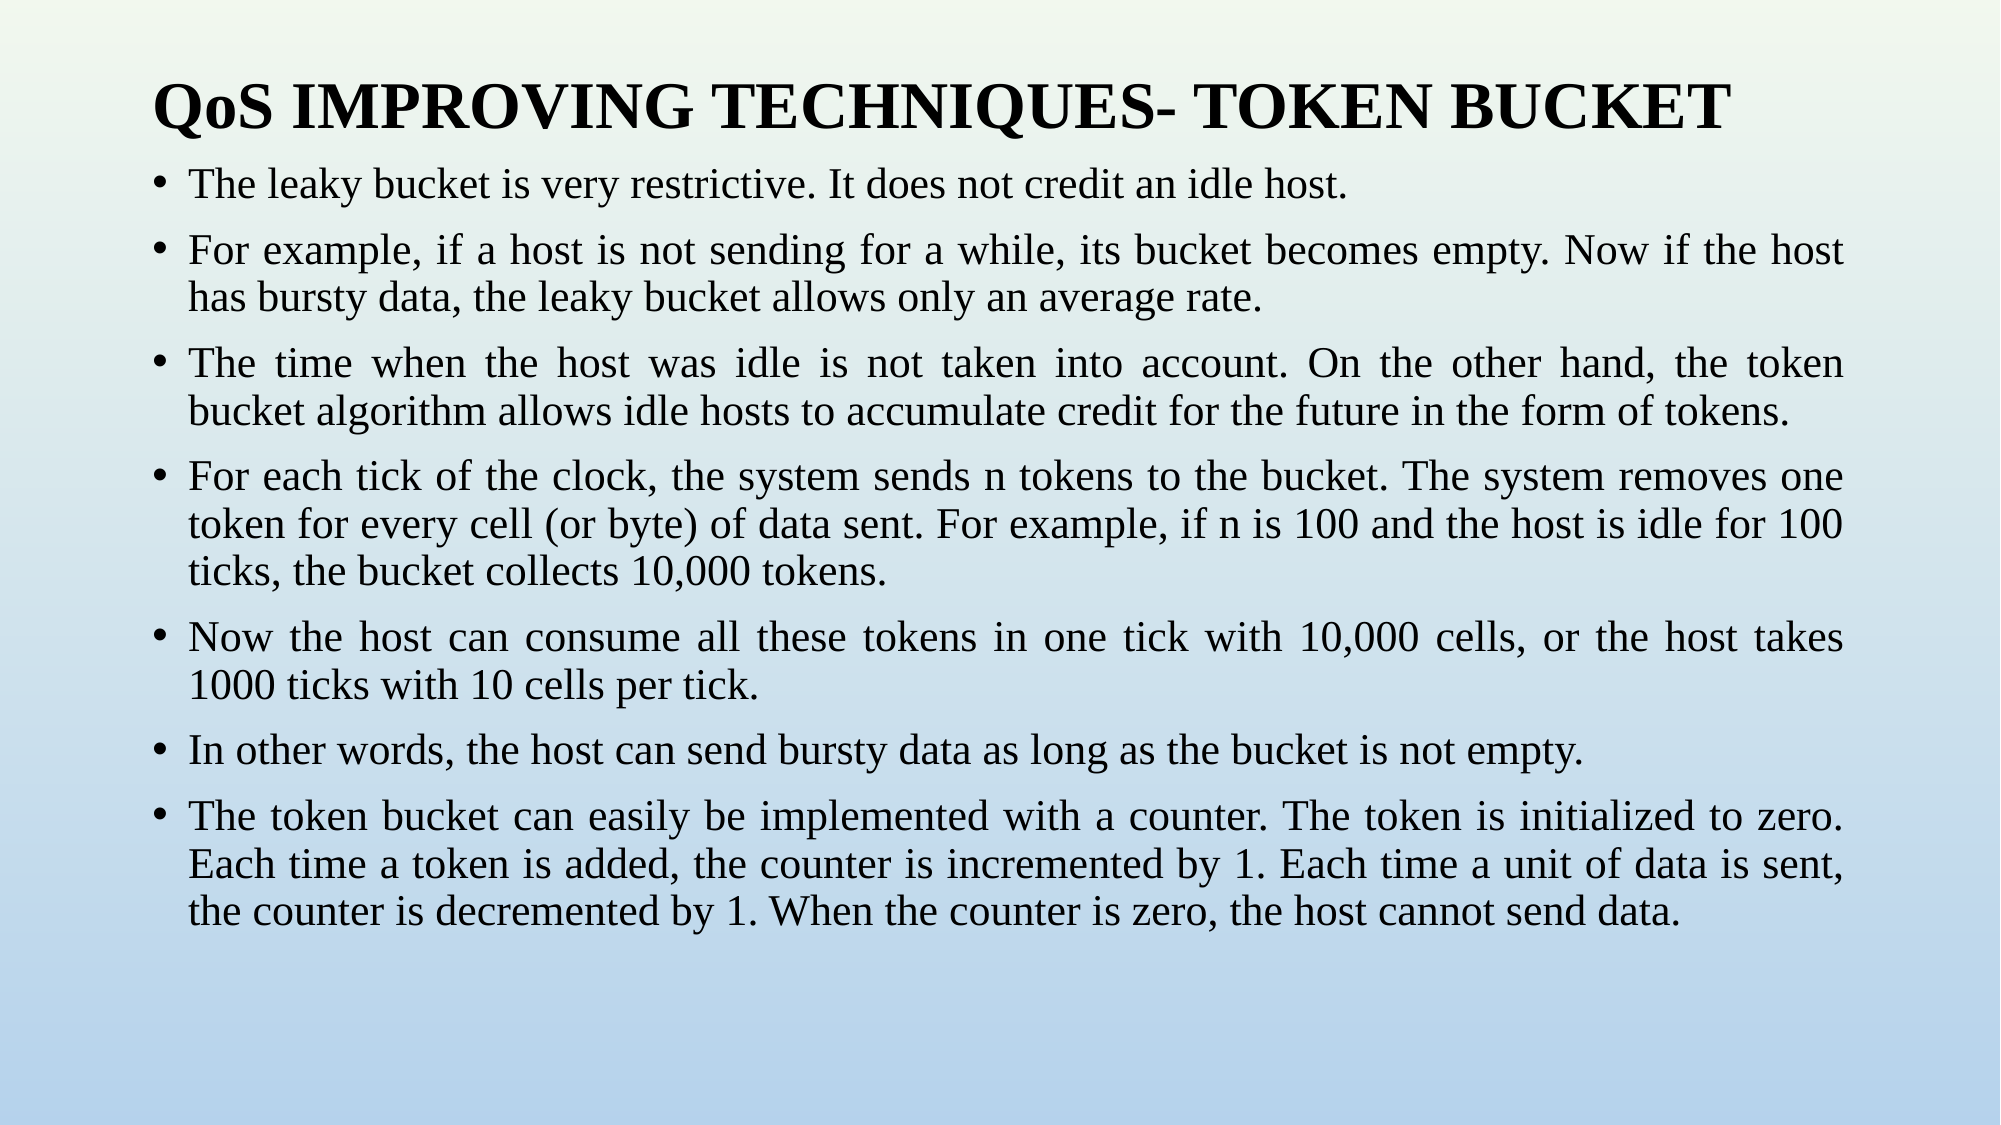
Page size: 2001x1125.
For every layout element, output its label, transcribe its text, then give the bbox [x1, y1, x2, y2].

title QoS IMPROVING TECHNIQUES- TOKEN BUCKET [137, 59, 1863, 153]
list The leaky bucket is very restrictive. It does not credit an idle host. For example, if a host is not sending for a while, its bucket becomes empty. Now if the host has bursty data, the leaky bucket allows only an average rate. The time when the host was idle is not taken into account. On the other hand, the token bucket algorithm allows idle hosts to accumulate credit for the future in the form of tokens. For each tick of the clock, the system sends n tokens to the bucket. The system removes one token for every cell (or byte) of data sent. For example, if n is 100 and the host is idle for 100 ticks, the bucket collects 10,000 tokens. Now the host can consume all these tokens in one tick with 10,000 cells, or the host takes 1000 ticks with 10 cells per tick. In other words, the host can send bursty data as long as the bucket is not empty. The token bucket can easily be implemented with a counter. The token is initialized to zero. Each time a token is added, the counter is incremented by 1. Each time a unit of data is sent, the counter is decremented by 1. When the counter is zero, the host cannot send data. [137, 153, 1863, 1014]
